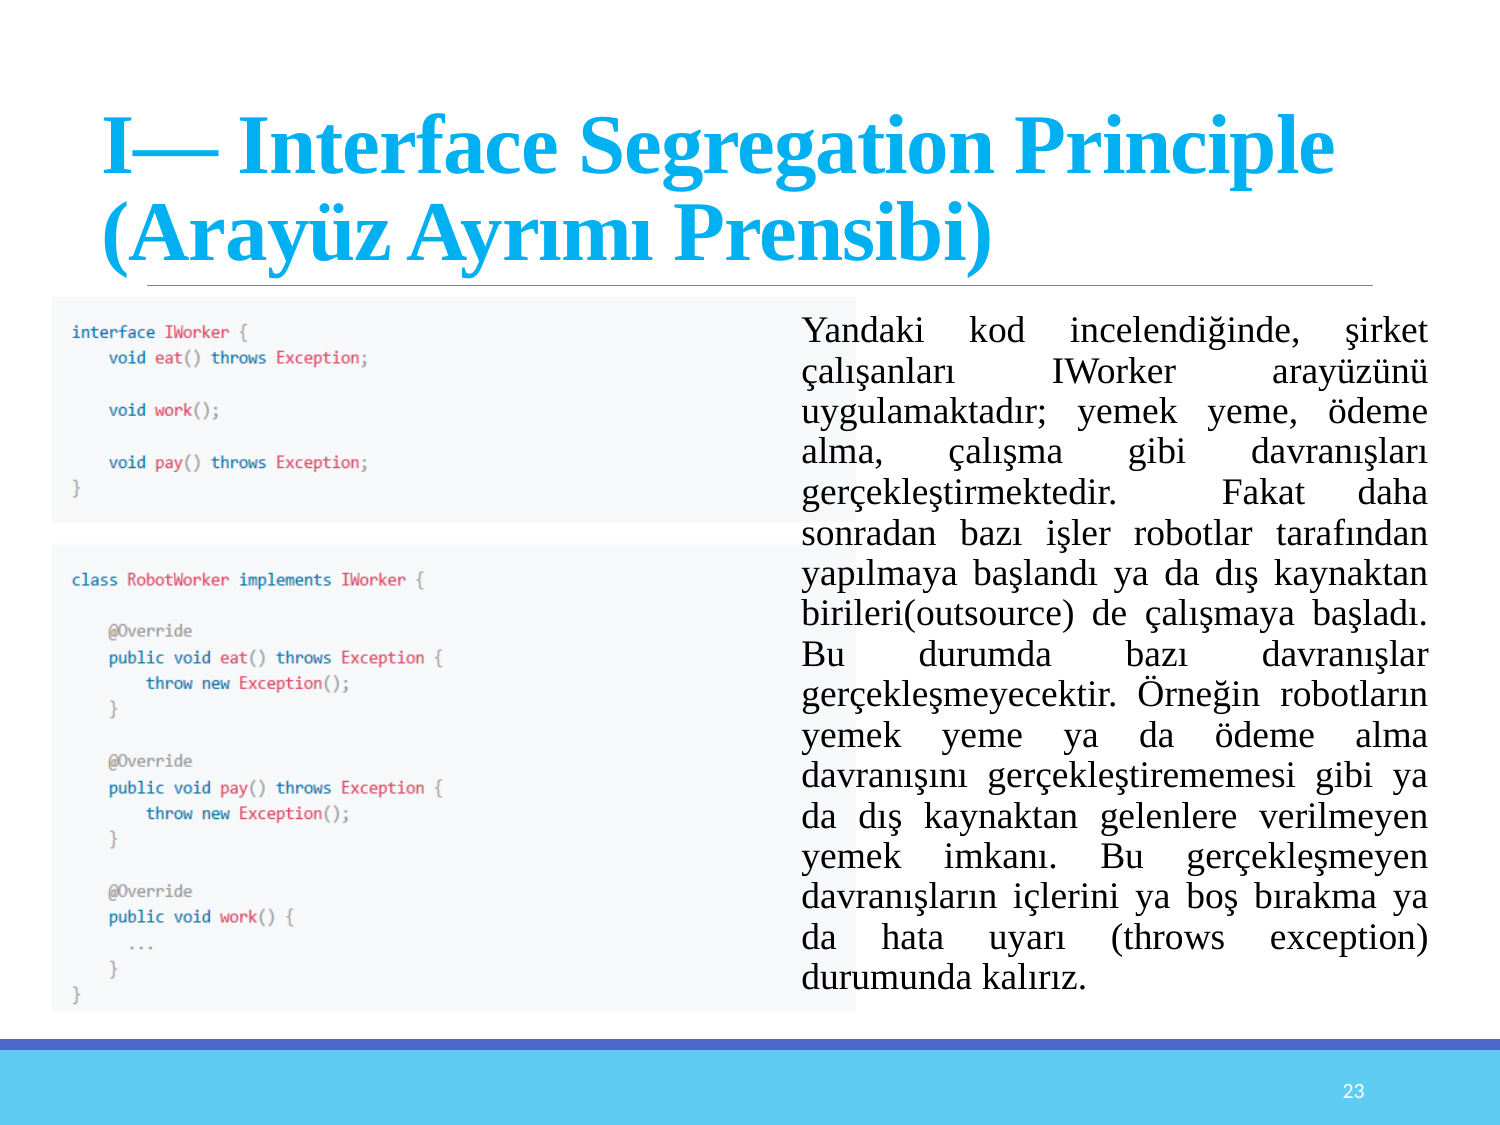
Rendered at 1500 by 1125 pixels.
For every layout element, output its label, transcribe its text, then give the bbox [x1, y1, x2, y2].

title I— Interface Segregation Principle (Arayüz Ayrımı Prensibi) [86, 47, 1430, 285]
list Yandaki kod incelendiğinde, şirket çalışanları IWorker arayüzünü uygulamaktadır; yemek yeme, ödeme alma, çalışma gibi davranışları gerçekleştirmektedir. Fakat daha sonradan bazı işler robotlar tarafından yapılmaya başlandı ya da dış kaynaktan birileri(outsource) de çalışmaya başladı. Bu durumda bazı davranışlar gerçekleşmeyecektir. Örneğin robotların yemek yeme ya da ödeme alma davranışını gerçekleştirememesi gibi ya da dış kaynaktan gelenlere verilmeyen yemek imkanı. Bu gerçekleşmeyen davranışların içlerini ya boş bırakma ya da hata uyarı (throws exception) durumunda kalırız. [864, 302, 1430, 1012]
picture [50, 296, 857, 1012]
slide_number 23 [1218, 1059, 1380, 1120]
